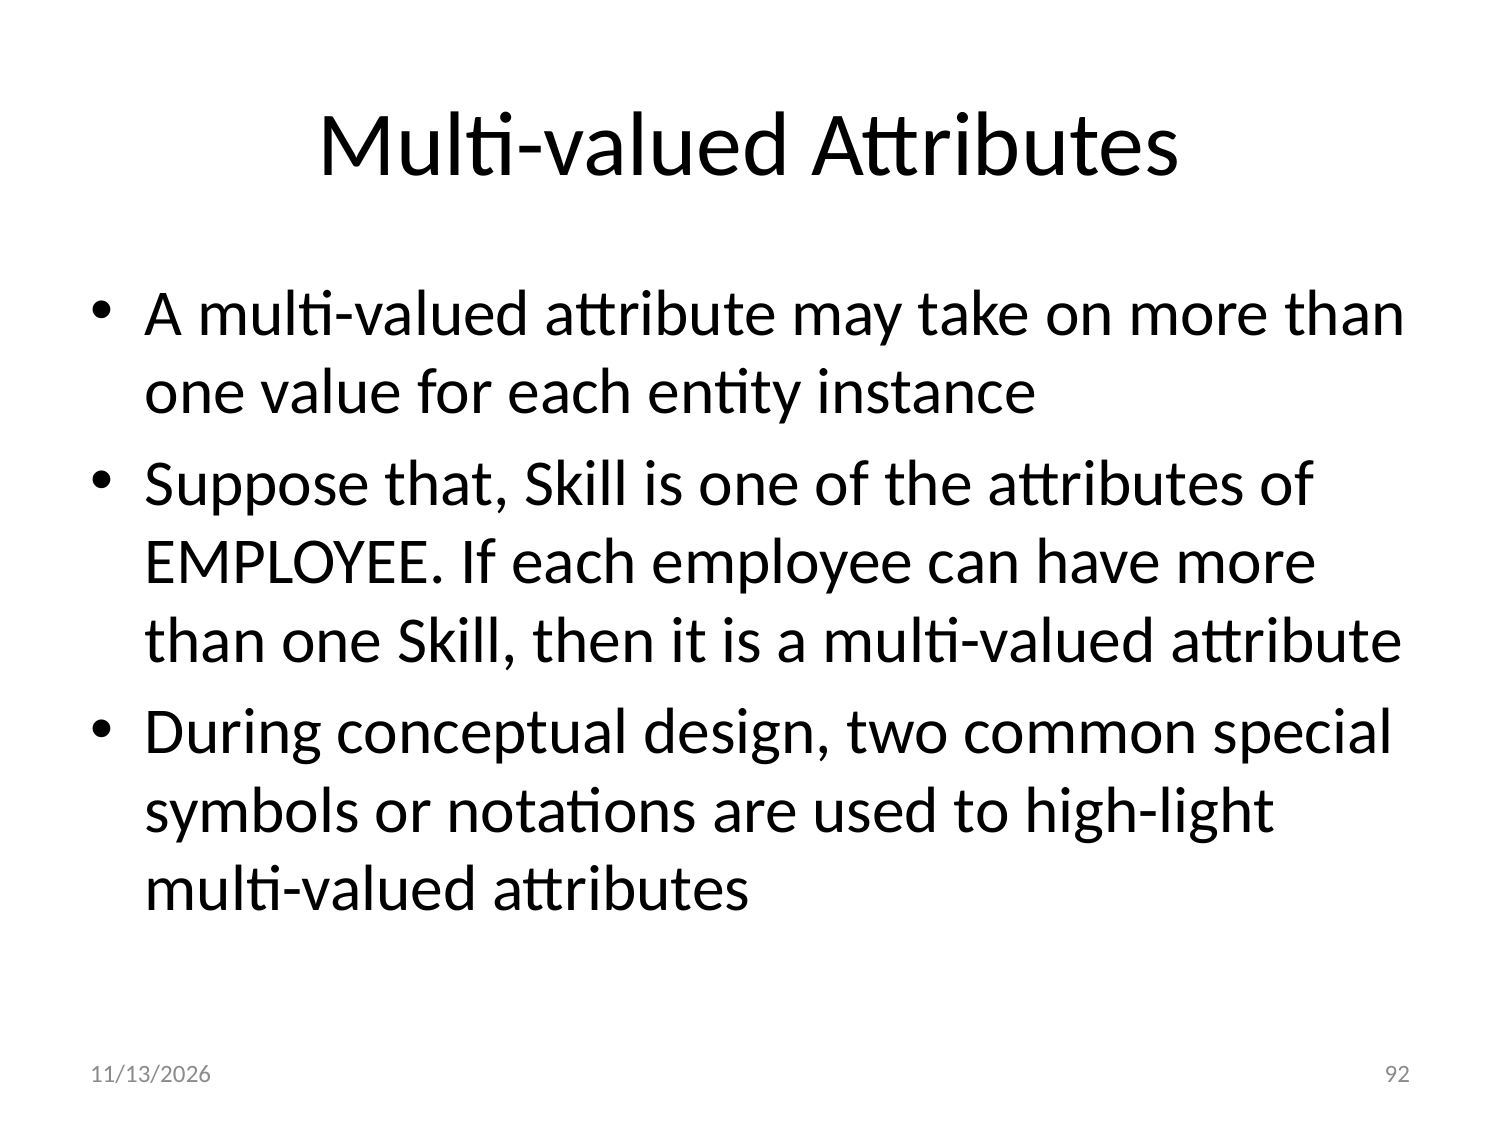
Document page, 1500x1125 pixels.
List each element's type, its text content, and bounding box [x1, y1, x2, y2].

list A multi-valued attribute may take on more than one value for each entity instance Suppose that, Skill is one of the attributes of EMPLOYEE. If each employee can have more than one Skill, then it is a multi-valued attribute During conceptual design, two common special symbols or notations are used to high-light multi-valued attributes [75, 262, 1425, 1005]
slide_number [75, 1042, 425, 1103]
slide_number 92 [1074, 1042, 1425, 1103]
title Multi-valued Attributes [75, 45, 1425, 233]
